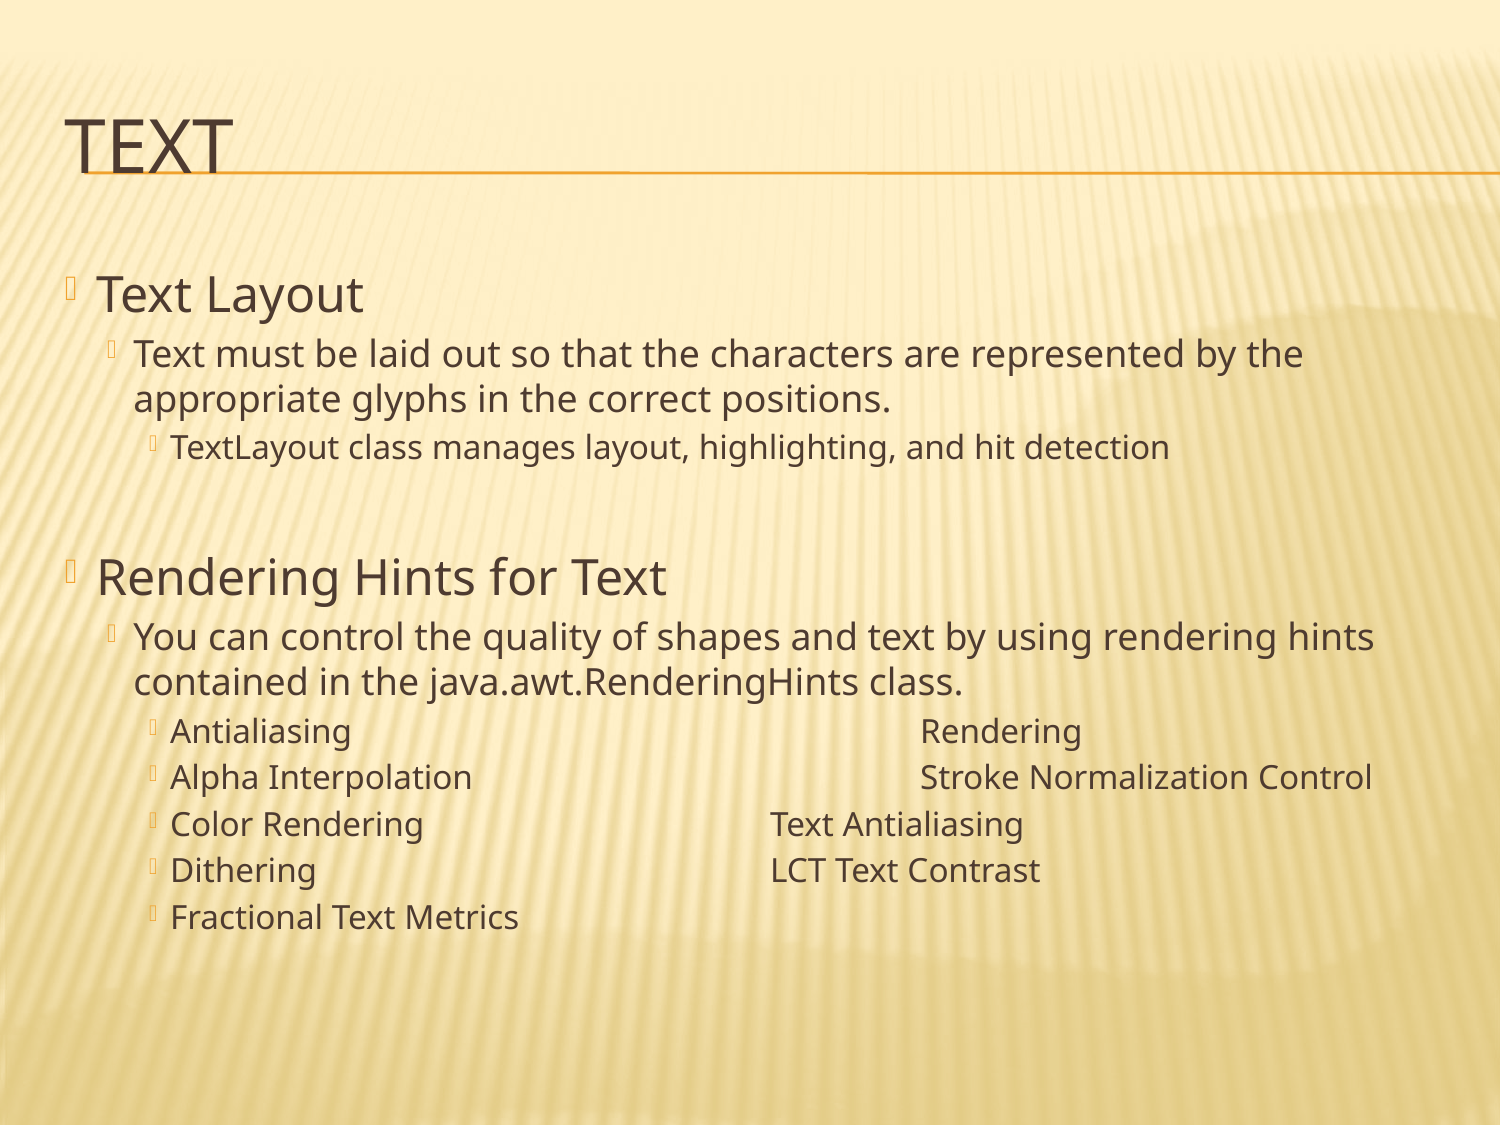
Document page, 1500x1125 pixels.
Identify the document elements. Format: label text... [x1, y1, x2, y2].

title Text [50, 75, 1475, 213]
list Text Layout Text must be laid out so that the characters are represented by the appropriate glyphs in the correct positions. TextLayout class manages layout, highlighting, and hit detection Rendering Hints for Text You can control the quality of shapes and text by using rendering hints contained in the java.awt.RenderingHints class. Antialiasing Rendering Alpha Interpolation Stroke Normalization Control Color Rendering Text Antialiasing Dithering LCT Text Contrast Fractional Text Metrics [50, 254, 1475, 998]
